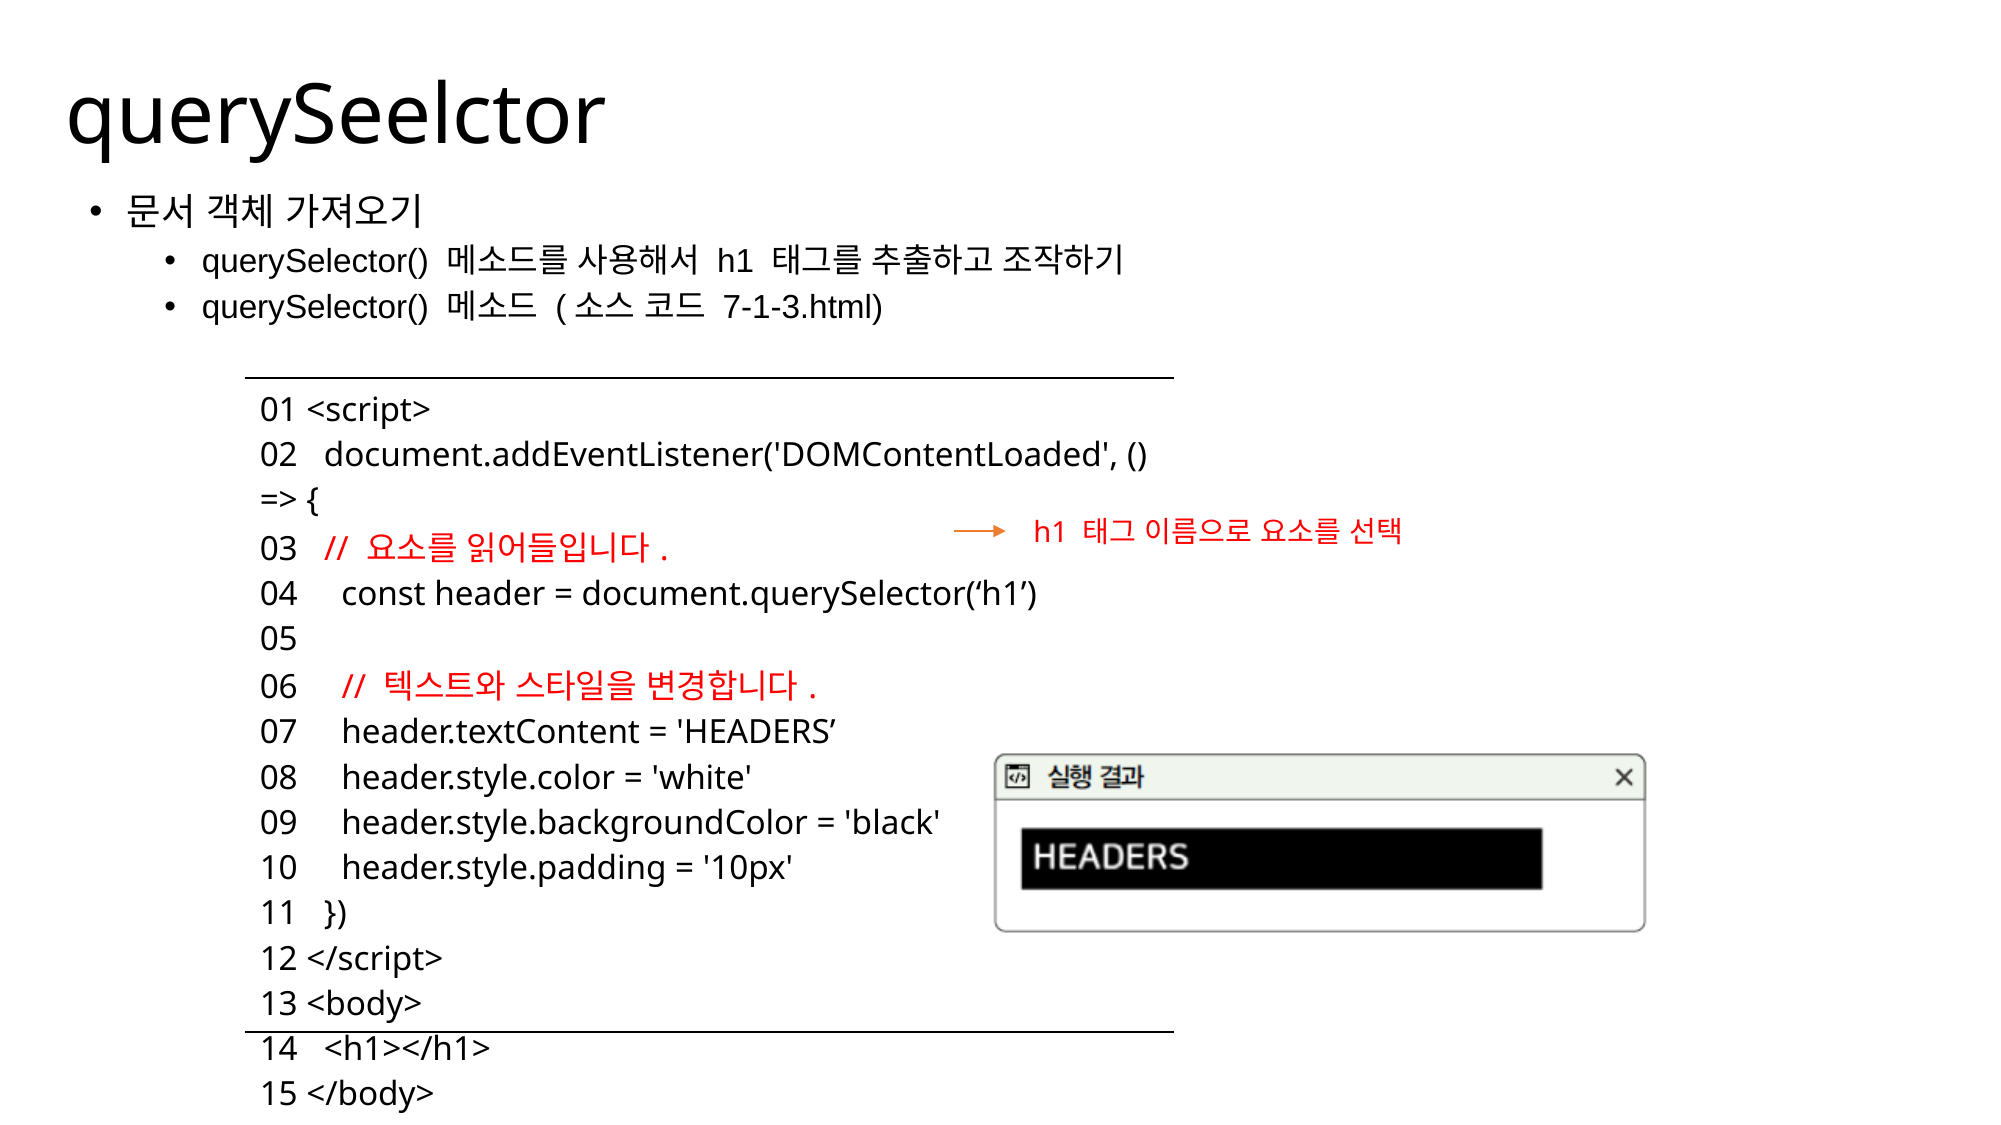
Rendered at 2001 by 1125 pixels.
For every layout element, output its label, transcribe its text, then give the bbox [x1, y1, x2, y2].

text_box querySeelctor [50, 52, 1051, 168]
text_box h1 태그 이름으로 요소를 선택 [1018, 505, 1770, 556]
picture [979, 749, 1656, 939]
table_header 01 <script> 02 document.addEventListener('DOMContentLoaded', () => { 03 // 요소를 읽어들입니다. 04 const header = document.querySelector(‘h1’) 05 06 // 텍스트와 스타일을 변경합니다. 07 header.textContent = 'HEADERS’ 08 header.style.color = 'white' 09 header.style.backgroundColor = 'black' 10 header.style.padding = '10px' 11 }) 12 </script> 13 <body> 14 <h1></h1> 15 </body> [245, 379, 1174, 1031]
text_box 문서 객체 가져오기 querySelector() 메소드를 사용해서 h1 태그를 추출하고 조작하기 querySelector() 메소드 (소스 코드 7-1-3.html) [74, 185, 1926, 1006]
